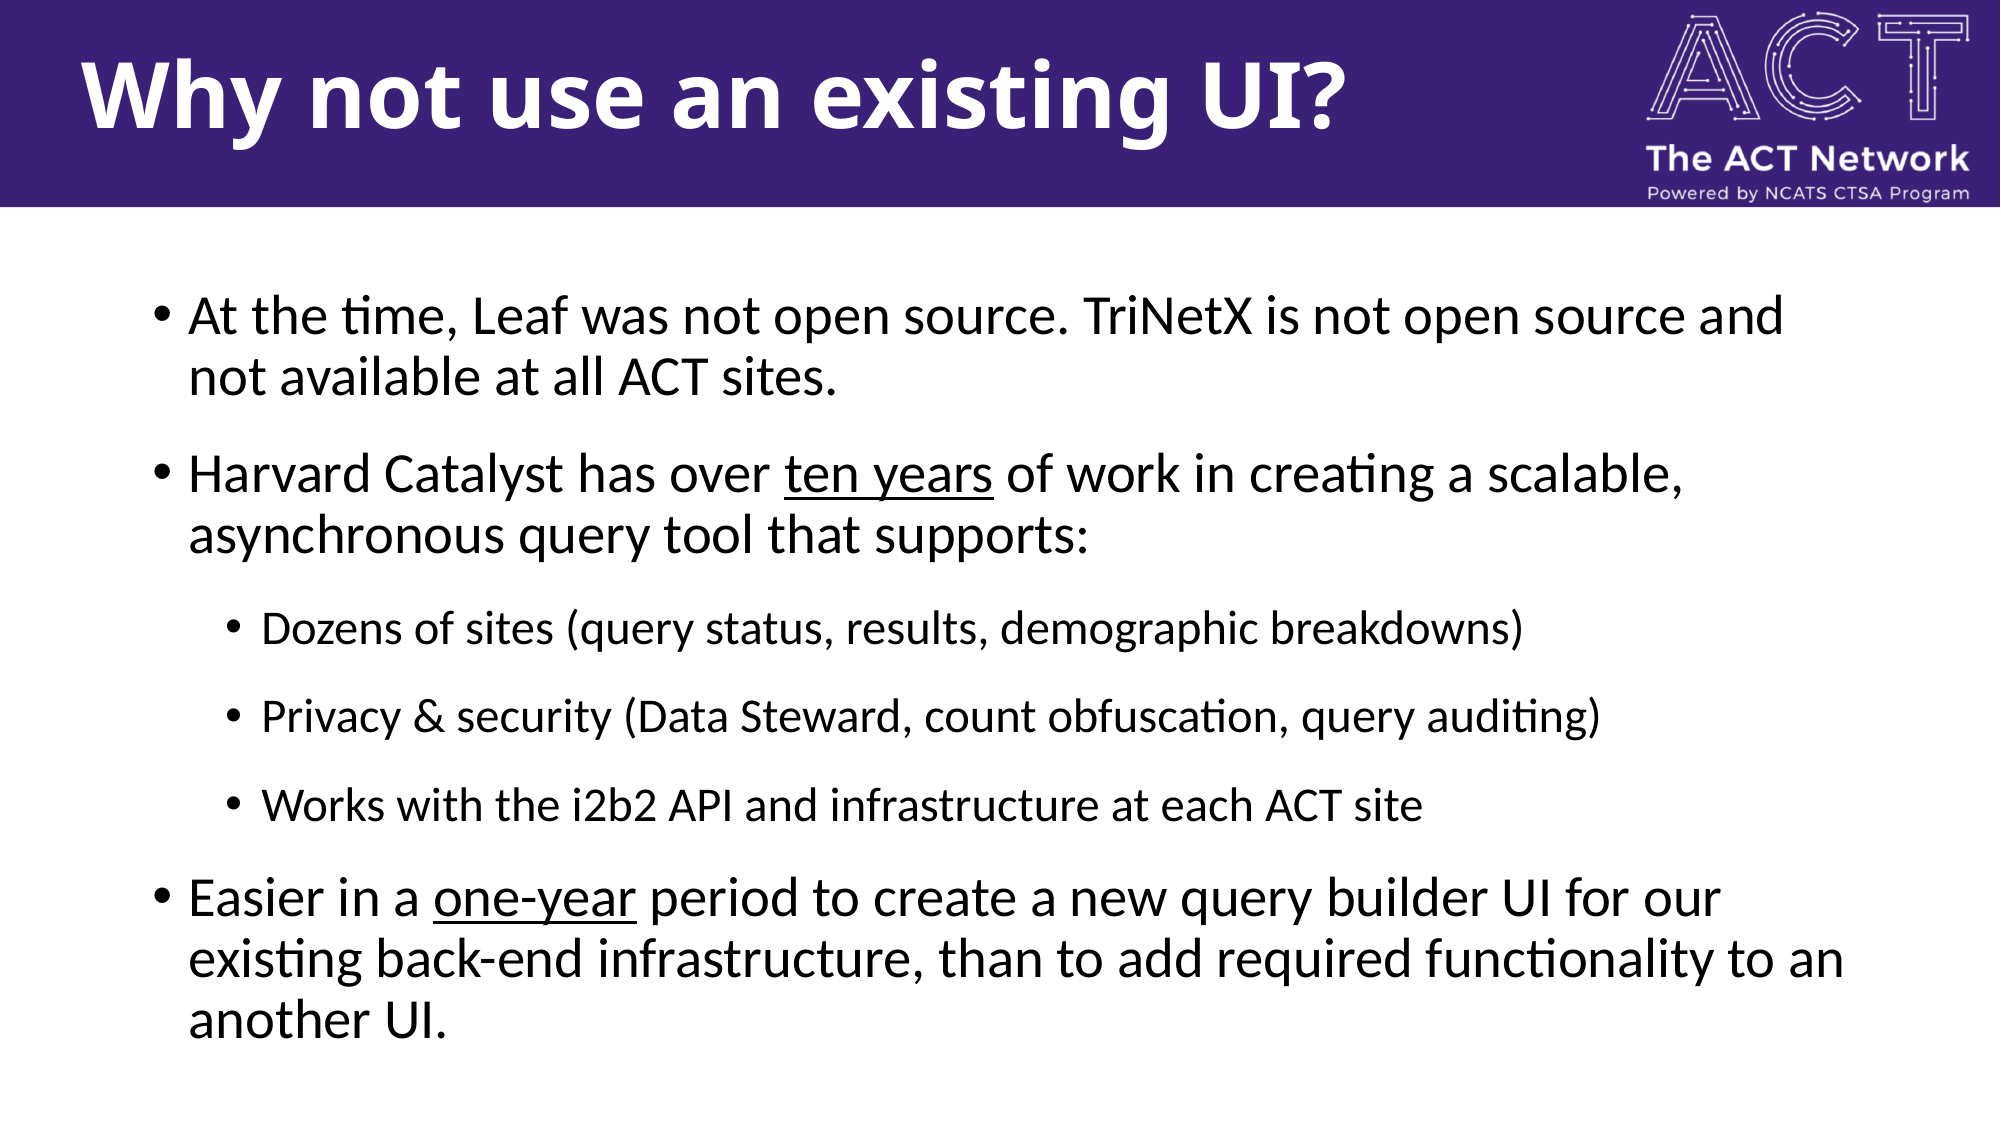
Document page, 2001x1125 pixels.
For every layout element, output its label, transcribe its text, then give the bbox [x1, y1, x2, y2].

list At the time, Leaf was not open source. TriNetX is not open source and not available at all ACT sites. Harvard Catalyst has over ten years of work in creating a scalable, asynchronous query tool that supports: Dozens of sites (query status, results, demographic breakdowns) Privacy & security (Data Steward, count obfuscation, query auditing) Works with the i2b2 API and infrastructure at each ACT site Easier in a one-year period to create a new query builder UI for our existing back-end infrastructure, than to add required functionality to an another UI. [137, 278, 1863, 1067]
title Why not use an existing UI? [66, 14, 1638, 183]
picture [1637, 3, 1975, 208]
